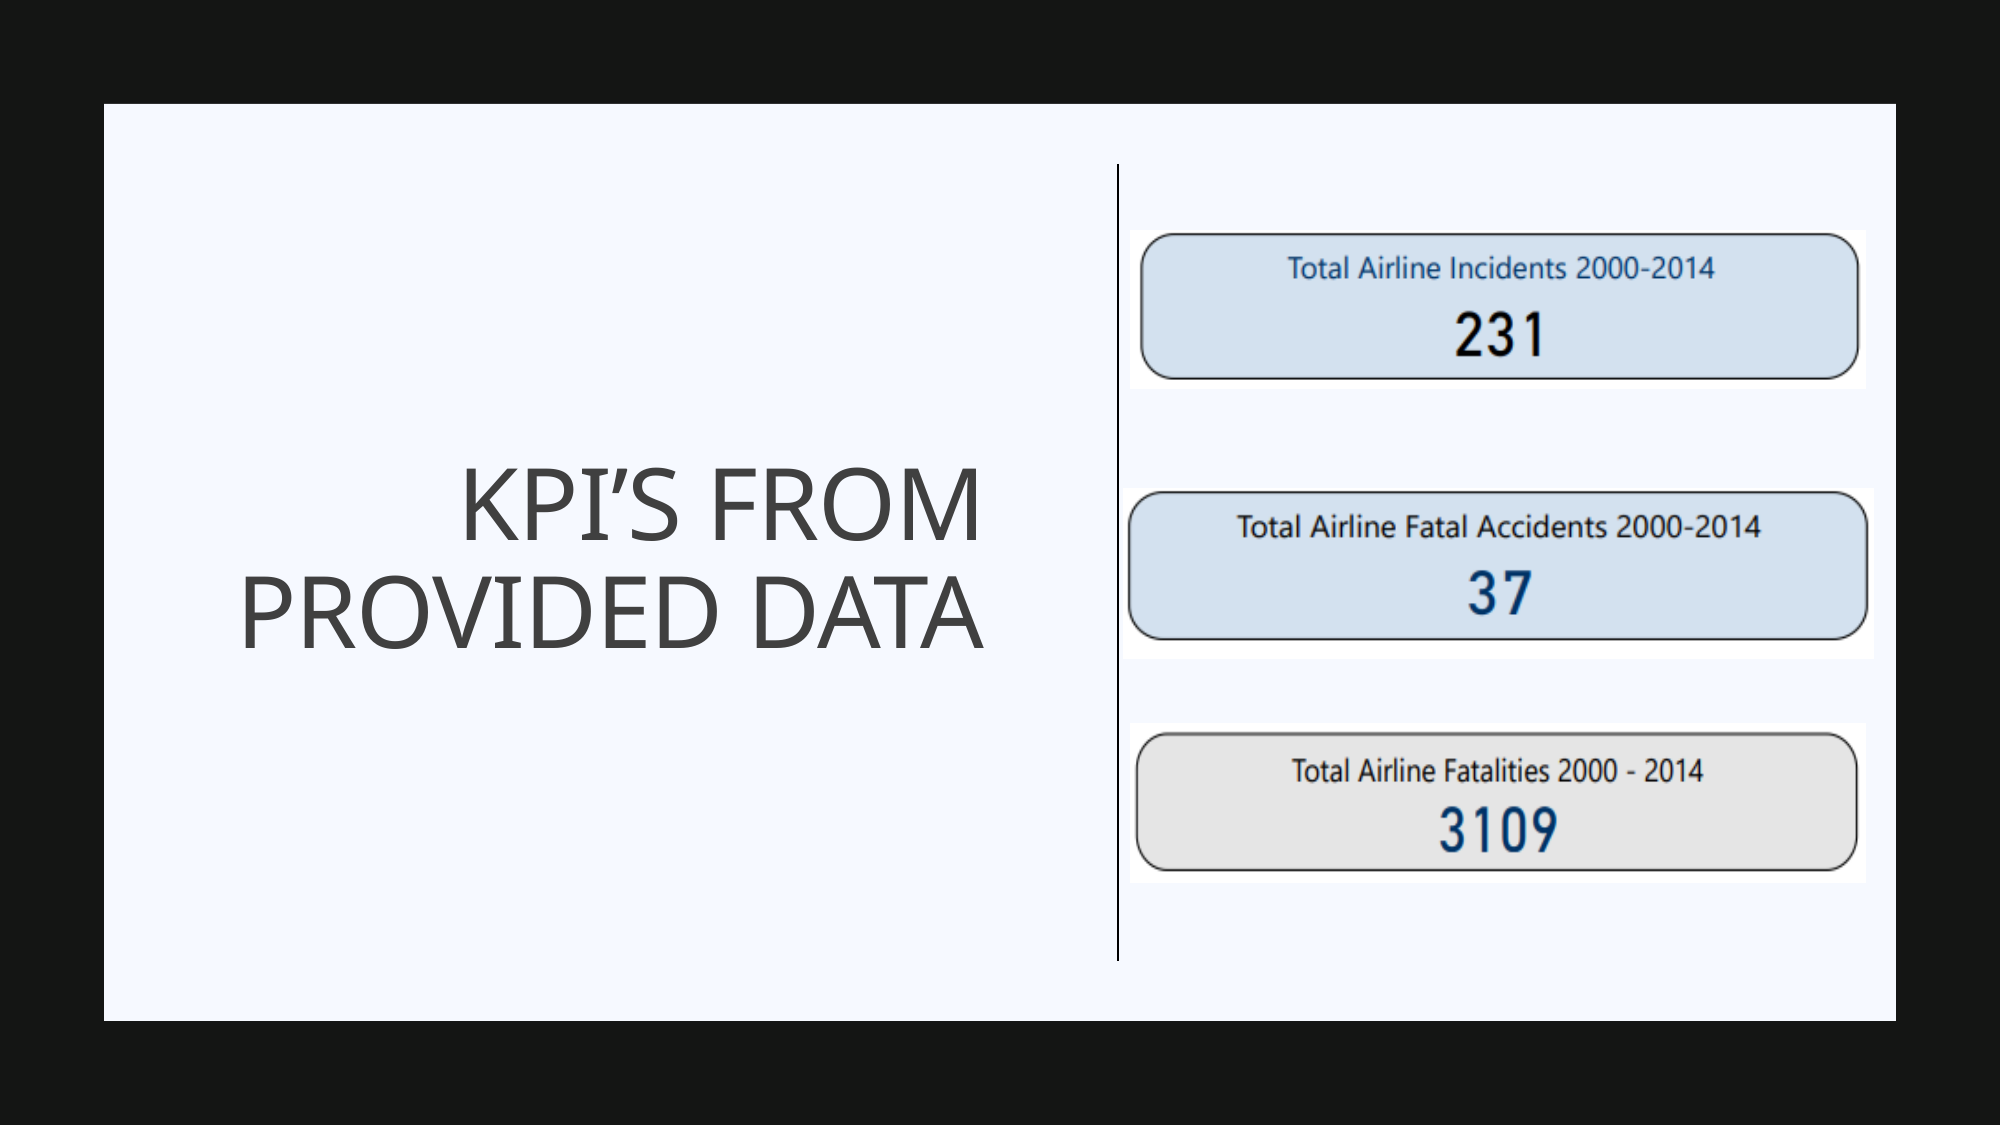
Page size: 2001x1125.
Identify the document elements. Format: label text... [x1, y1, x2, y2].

title KPI’s From Provided Data [104, 514, 1000, 611]
picture [1130, 230, 1867, 390]
picture [1122, 488, 1874, 660]
picture [1130, 723, 1867, 884]
